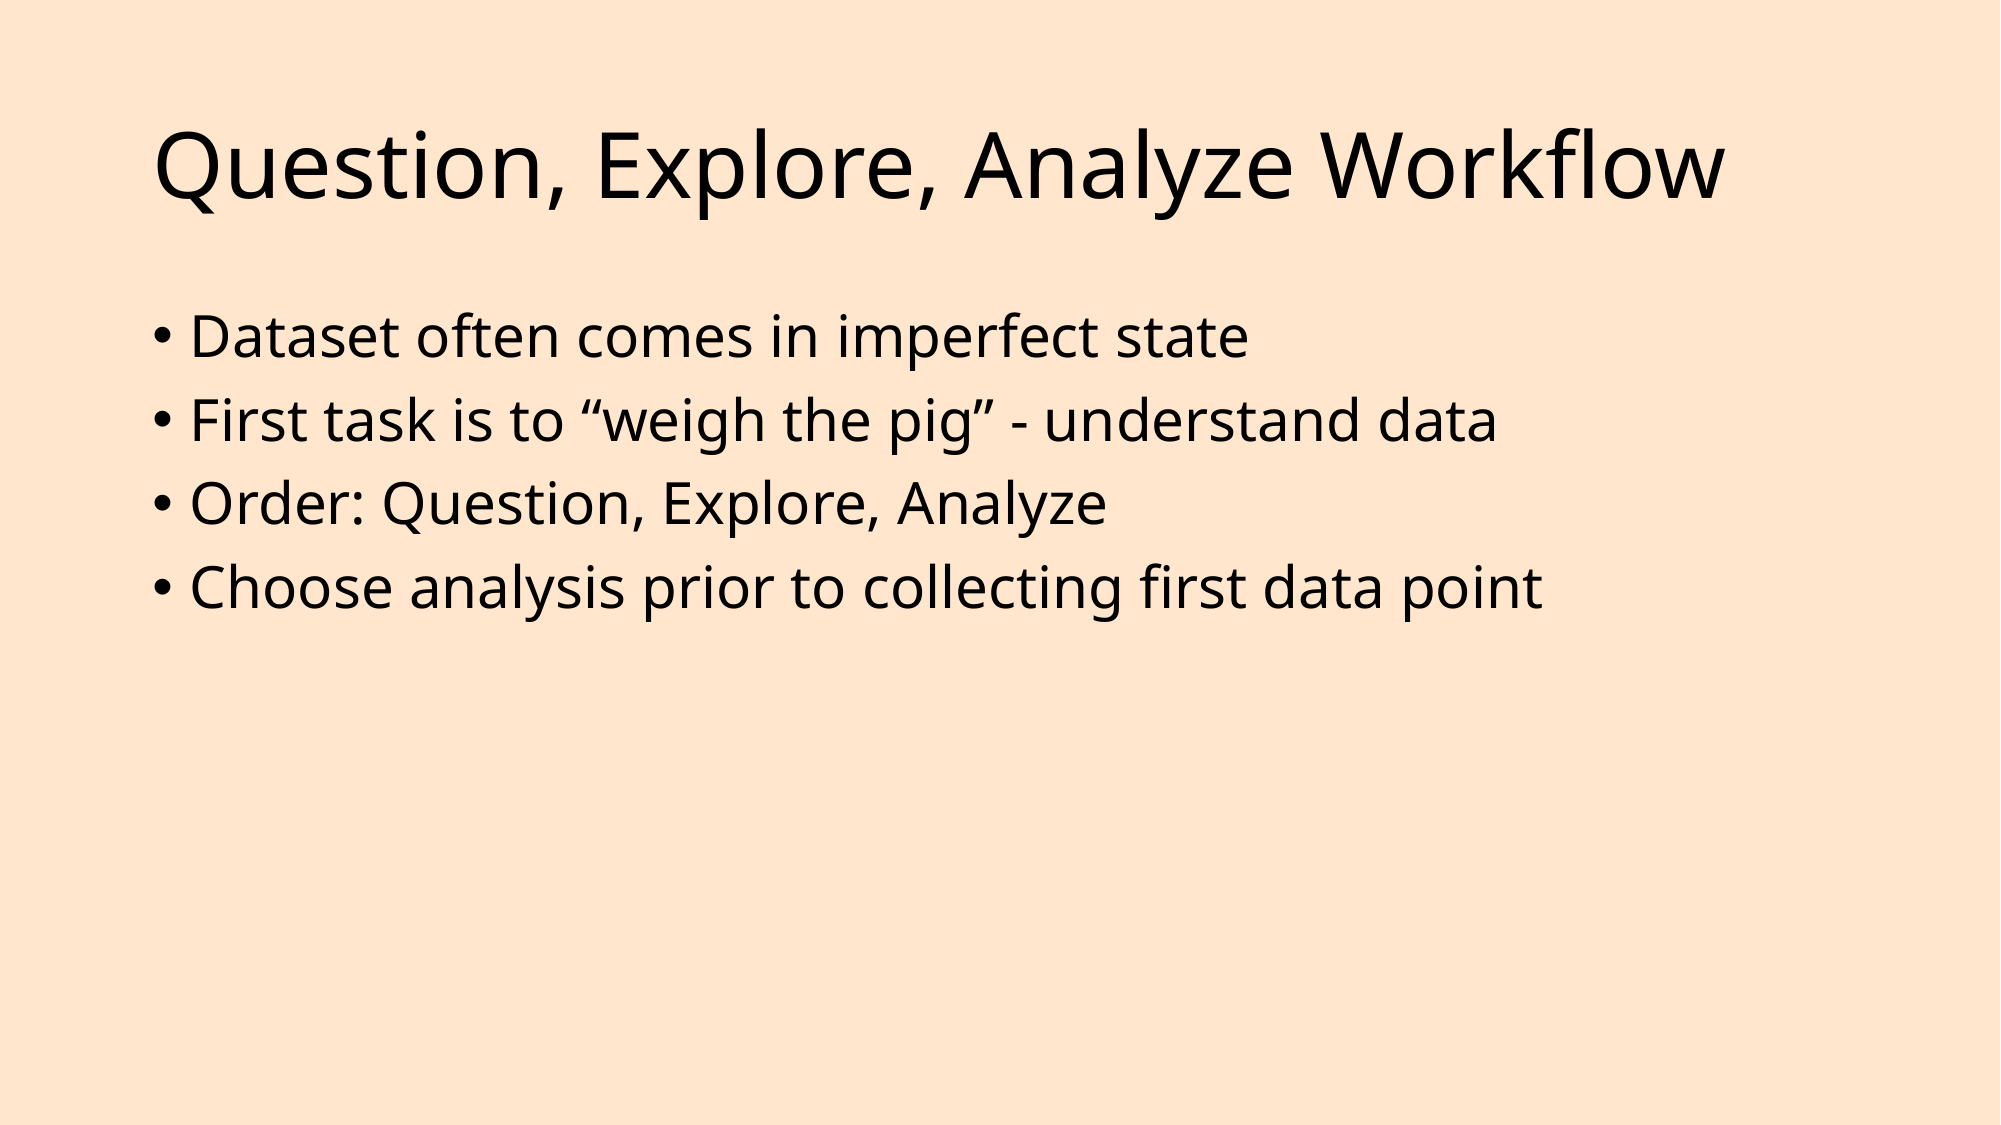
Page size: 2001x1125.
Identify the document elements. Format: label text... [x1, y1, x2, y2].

list Dataset often comes in imperfect state First task is to “weigh the pig” - understand data Order: Question, Explore, Analyze Choose analysis prior to collecting first data point [137, 299, 1863, 1014]
title Question, Explore, Analyze Workflow [137, 59, 1863, 278]
